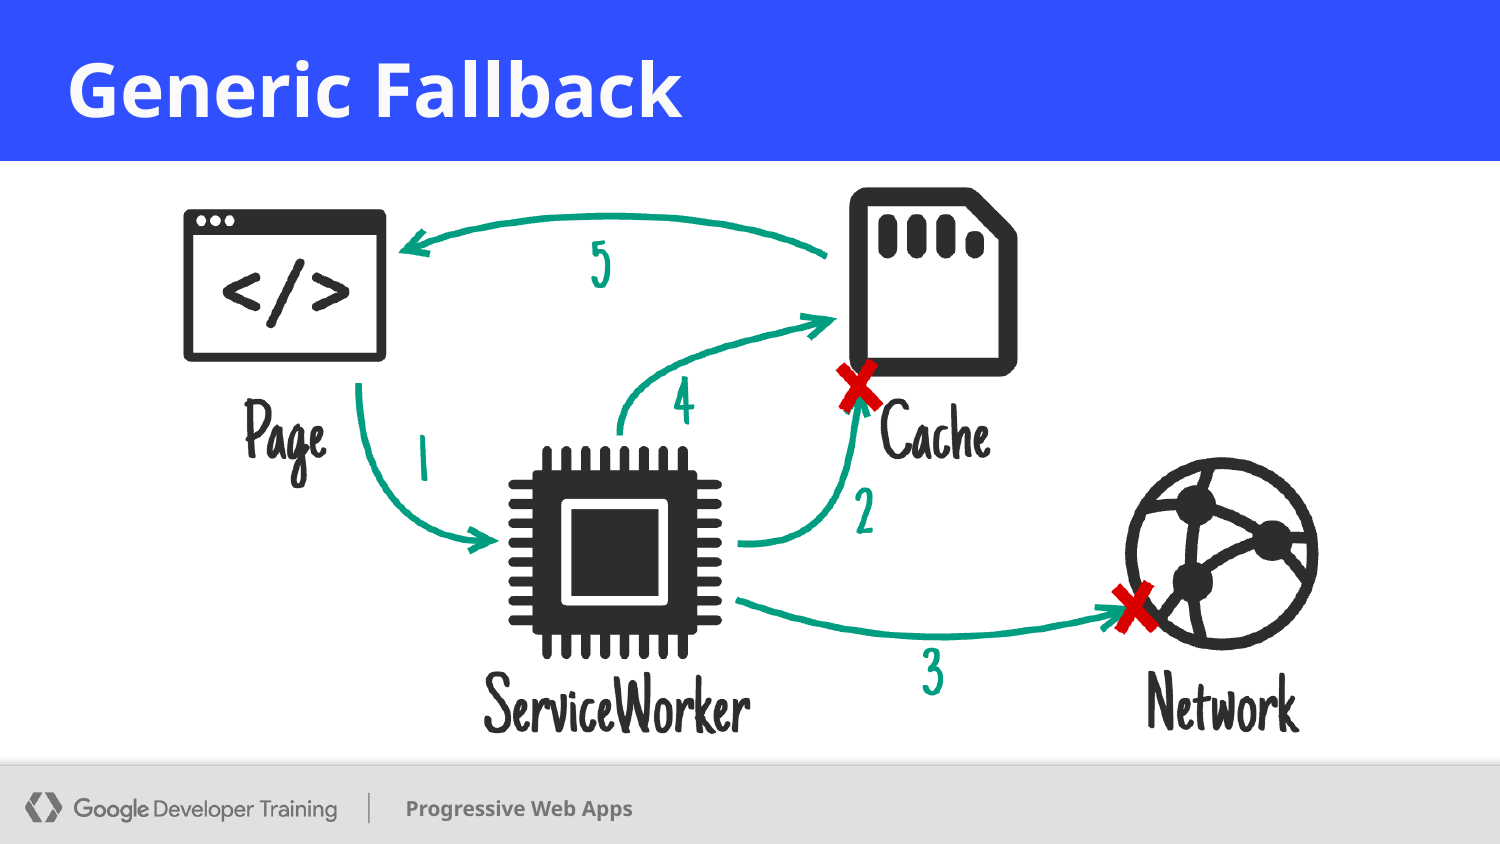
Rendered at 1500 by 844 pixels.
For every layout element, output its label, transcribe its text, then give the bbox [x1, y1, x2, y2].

picture [0, 161, 1500, 844]
title Generic Fallback [51, 27, 1449, 122]
